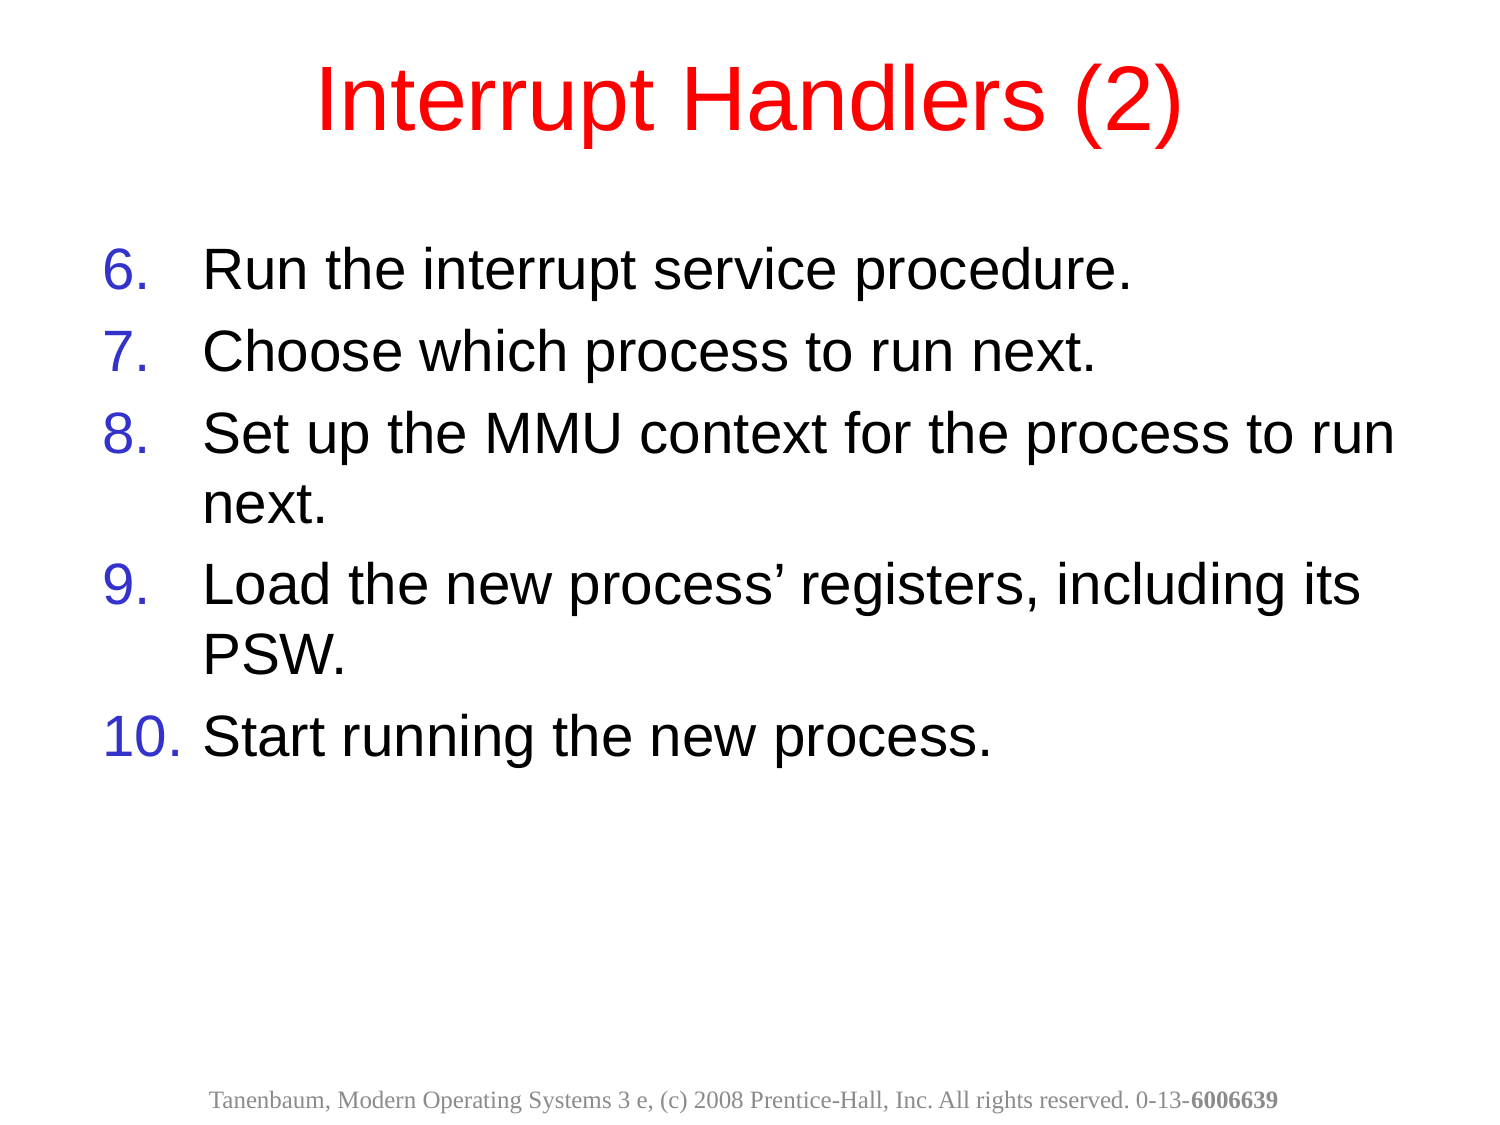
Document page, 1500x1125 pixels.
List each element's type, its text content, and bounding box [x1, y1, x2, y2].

list Run the interrupt service procedure. Choose which process to run next. Set up the MMU context for the process to run next. Load the new process’ registers, including its PSW. Start running the new process. [87, 223, 1434, 1013]
title Interrupt Handlers (2) [0, 0, 1500, 188]
footer Tanenbaum, Modern Operating Systems 3 e, (c) 2008 Prentice-Hall, Inc. All rights reserved. 0-13-6006639 [29, 1077, 1459, 1120]
